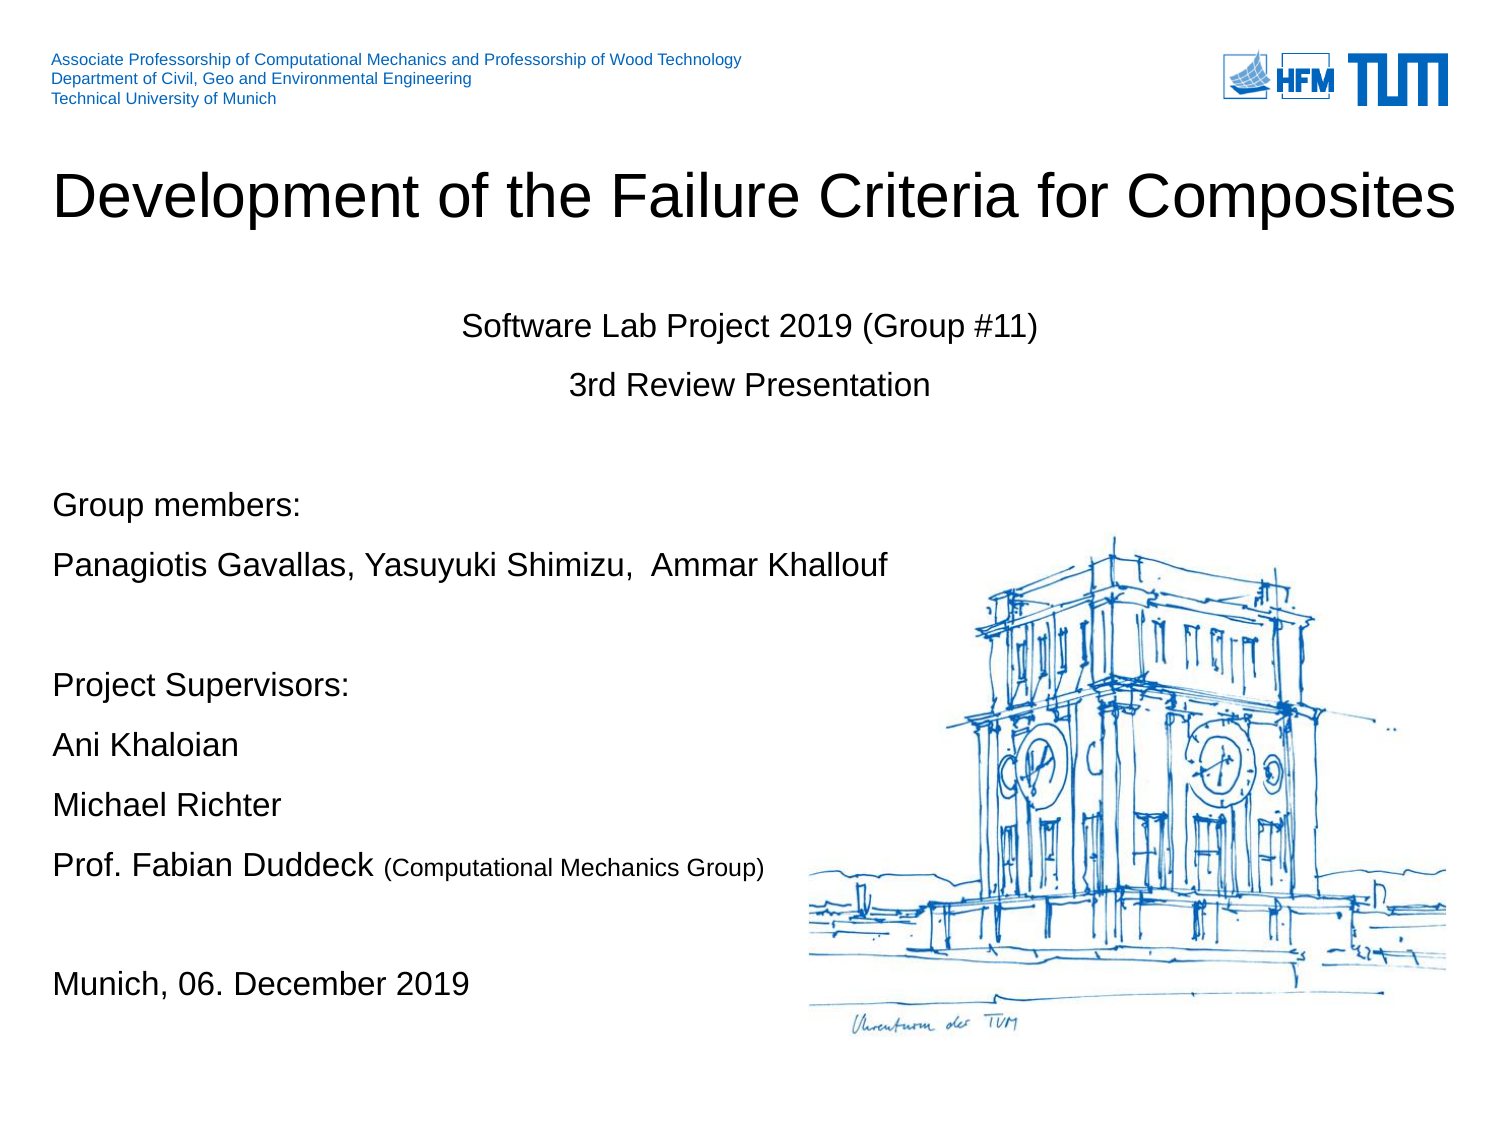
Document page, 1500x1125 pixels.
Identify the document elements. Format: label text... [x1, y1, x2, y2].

title Development of the Failure Criteria for Composites [52, 162, 1472, 298]
list Software Lab Project 2019 (Group #11) 3rd Review Presentation Group members: Panagiotis Gavallas, Yasuyuki Shimizu, Ammar Khallouf Project Supervisors: Ani Khaloian Michael Richter Prof. Fabian Duddeck (Computational Mechanics Group) Munich, 06. December 2019 [52, 298, 1449, 1020]
picture [1277, 52, 1334, 100]
picture [1218, 48, 1273, 102]
picture [807, 500, 1447, 1059]
text_box Associate Professorship of Computational Mechanics and Professorship of Wood Technology Department of Civil, Geo and Environmental Engineering Technical University of Munich [36, 40, 774, 136]
